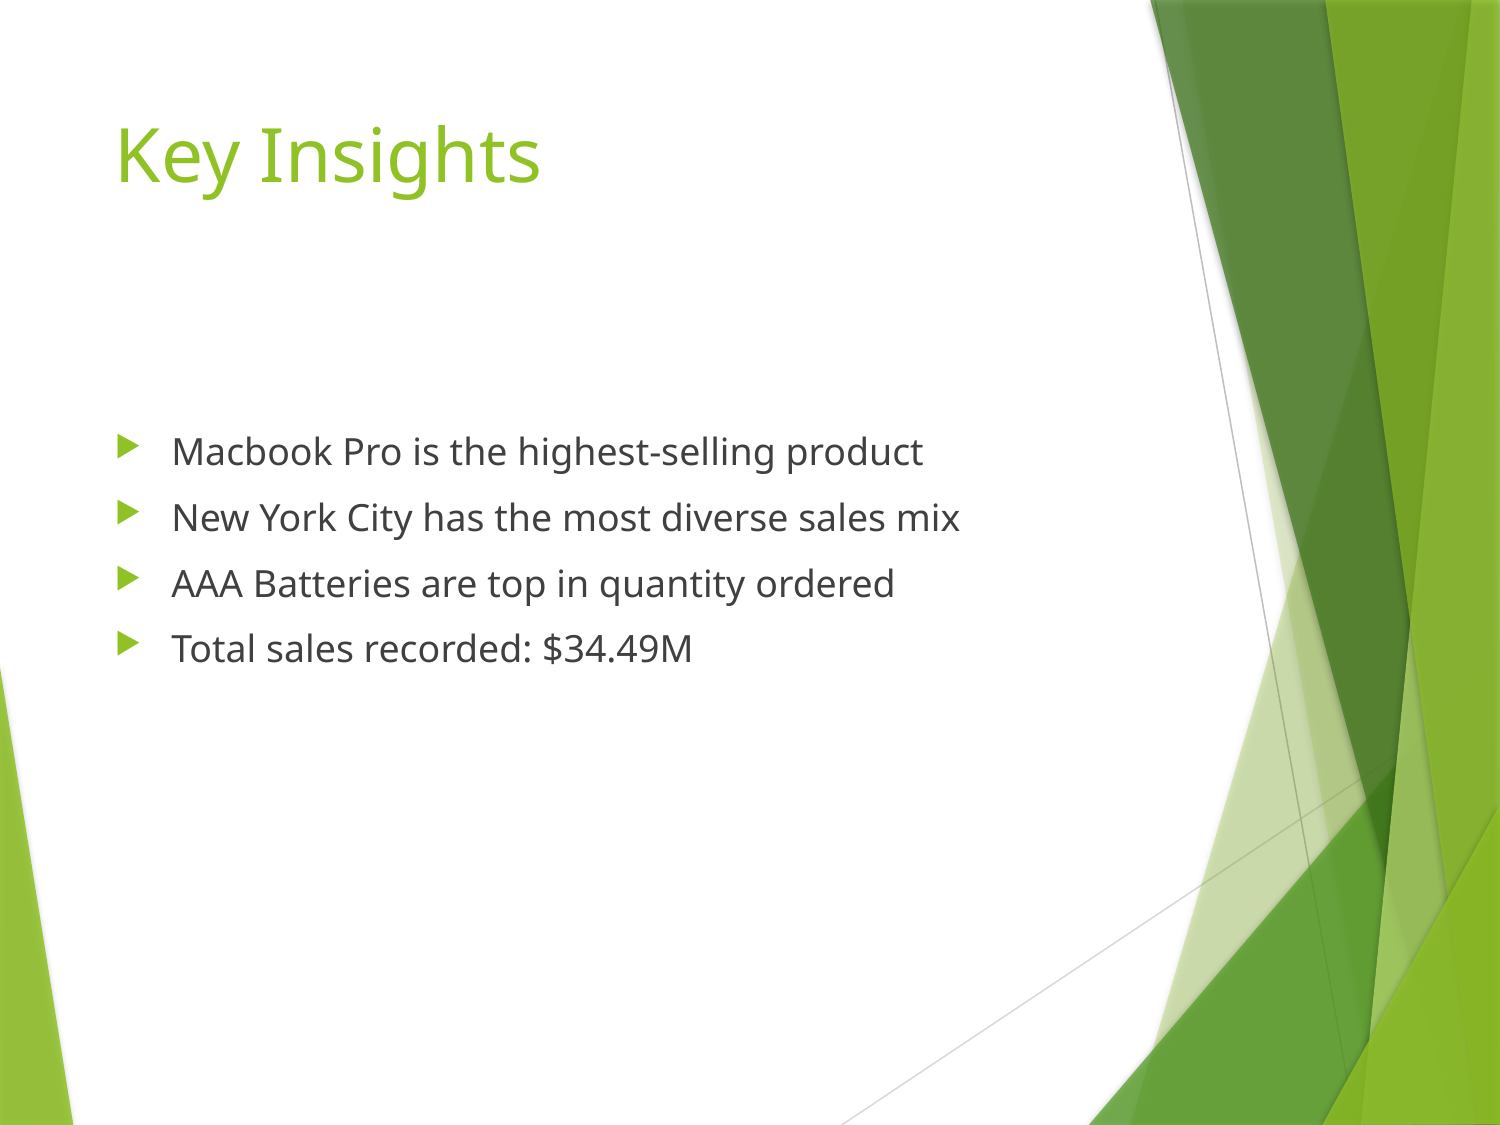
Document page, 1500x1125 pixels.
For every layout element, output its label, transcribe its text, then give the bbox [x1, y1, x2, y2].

title Key Insights [99, 99, 1142, 317]
list Macbook Pro is the highest-selling product New York City has the most diverse sales mix AAA Batteries are top in quantity ordered Total sales recorded: $34.49M [99, 354, 1142, 992]
